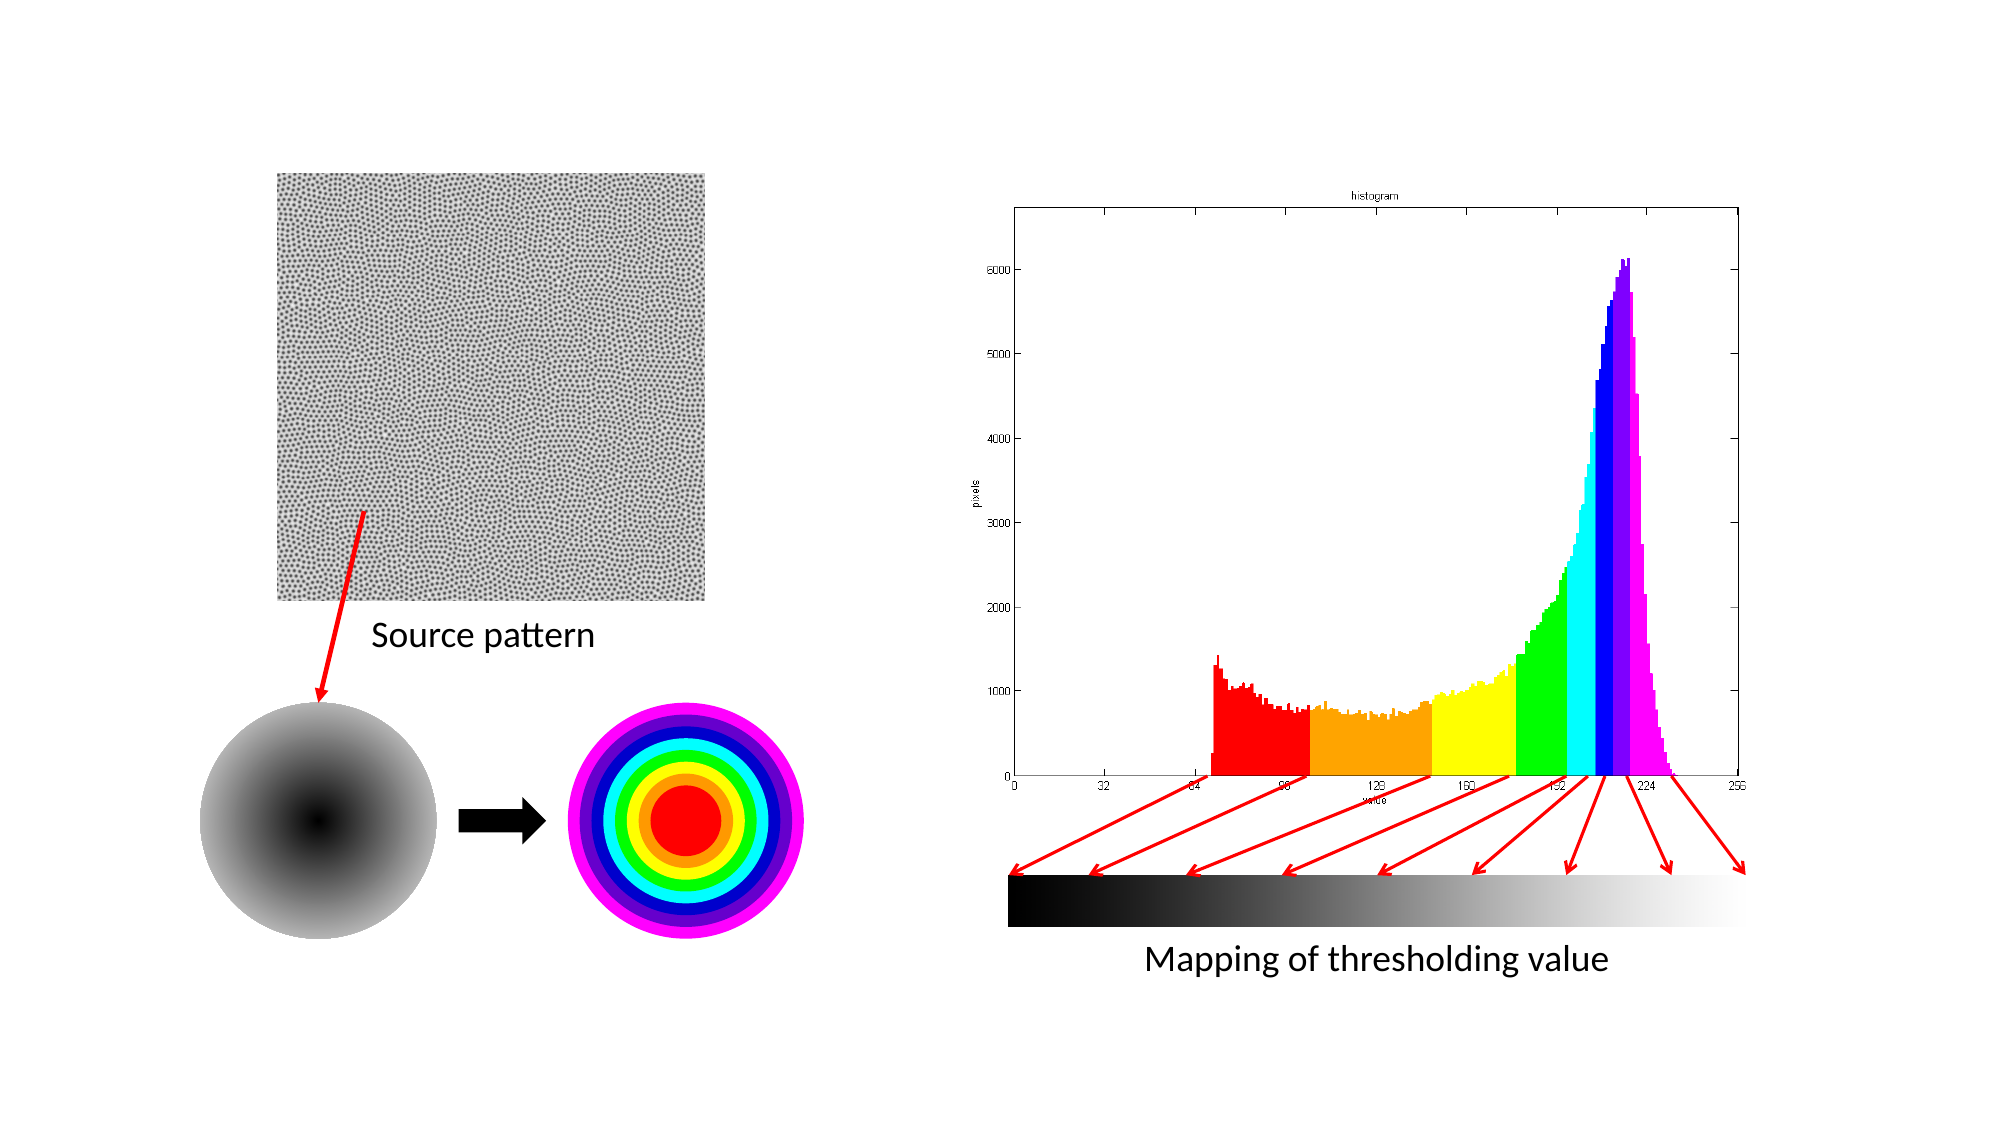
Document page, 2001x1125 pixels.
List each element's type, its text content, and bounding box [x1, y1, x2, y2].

text_box Mapping of thresholding value [1129, 927, 1625, 987]
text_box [1281, 776, 1377, 876]
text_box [1088, 776, 1185, 876]
text_box Source pattern [364, 602, 611, 662]
picture [892, 154, 1826, 852]
picture [277, 173, 705, 601]
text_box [1185, 776, 1281, 876]
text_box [1626, 776, 1671, 876]
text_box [1377, 776, 1471, 876]
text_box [1008, 776, 1088, 876]
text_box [318, 511, 364, 703]
picture [1008, 875, 1746, 927]
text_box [1471, 776, 1566, 876]
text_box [200, 702, 804, 939]
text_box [1566, 776, 1605, 876]
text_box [1671, 776, 1746, 876]
